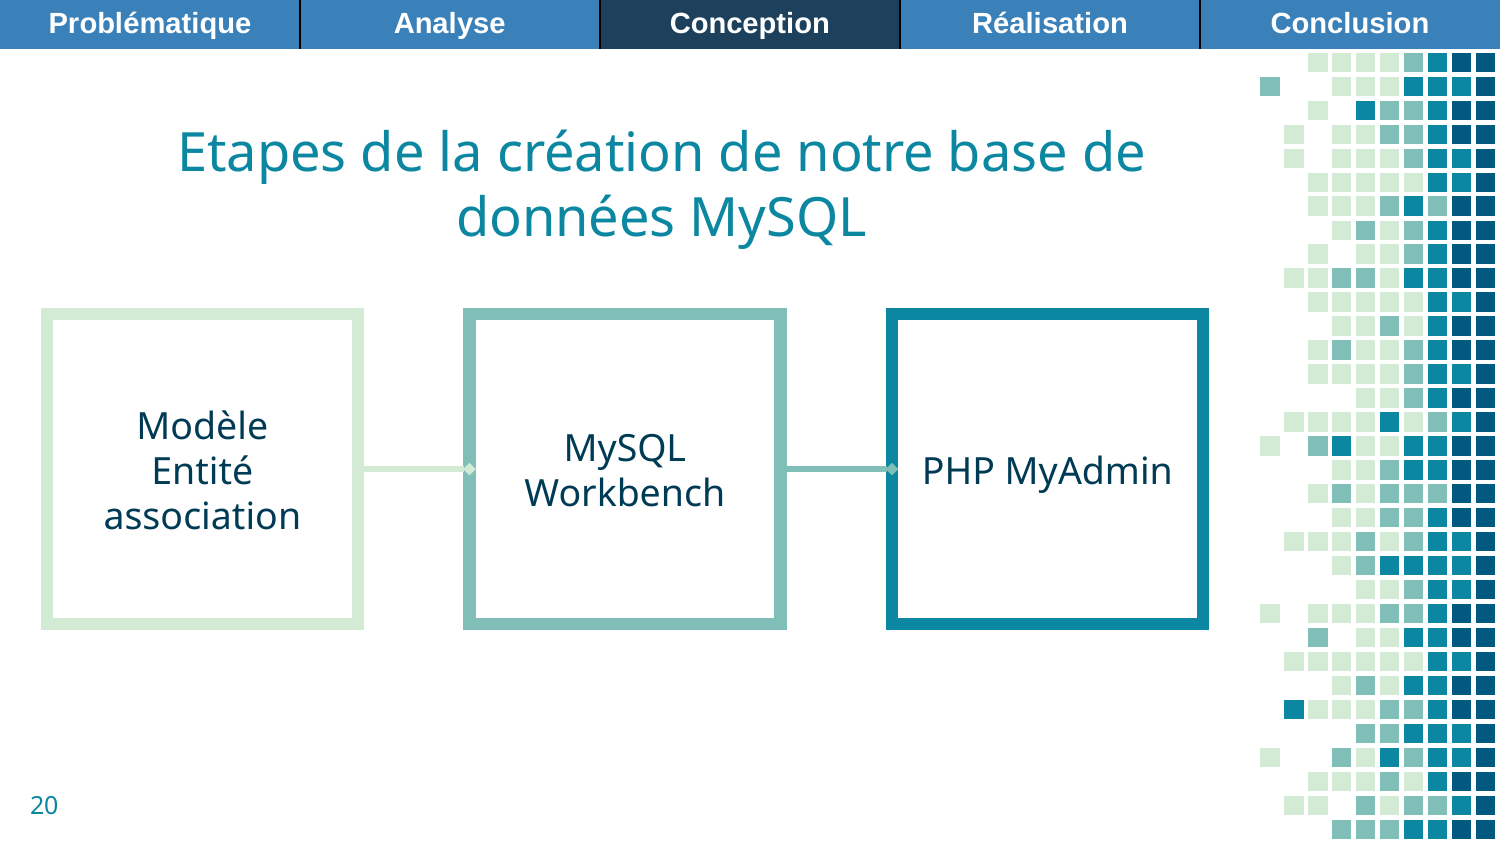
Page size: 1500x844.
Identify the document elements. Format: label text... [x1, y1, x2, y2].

table_header Analyse [301, 0, 599, 49]
text_box PHP MyAdmin [891, 313, 1203, 625]
table_header Conclusion [1201, 0, 1500, 49]
title Etapes de la création de notre base de données MySQL [66, 121, 1258, 262]
table_header Problématique [0, 0, 299, 49]
text_box Modèle Entité association [47, 313, 358, 625]
table_header Réalisation [901, 0, 1199, 49]
slide_number 20 [15, 774, 105, 839]
text_box MySQL Workbench [469, 313, 781, 625]
table_header Conception [601, 0, 899, 49]
